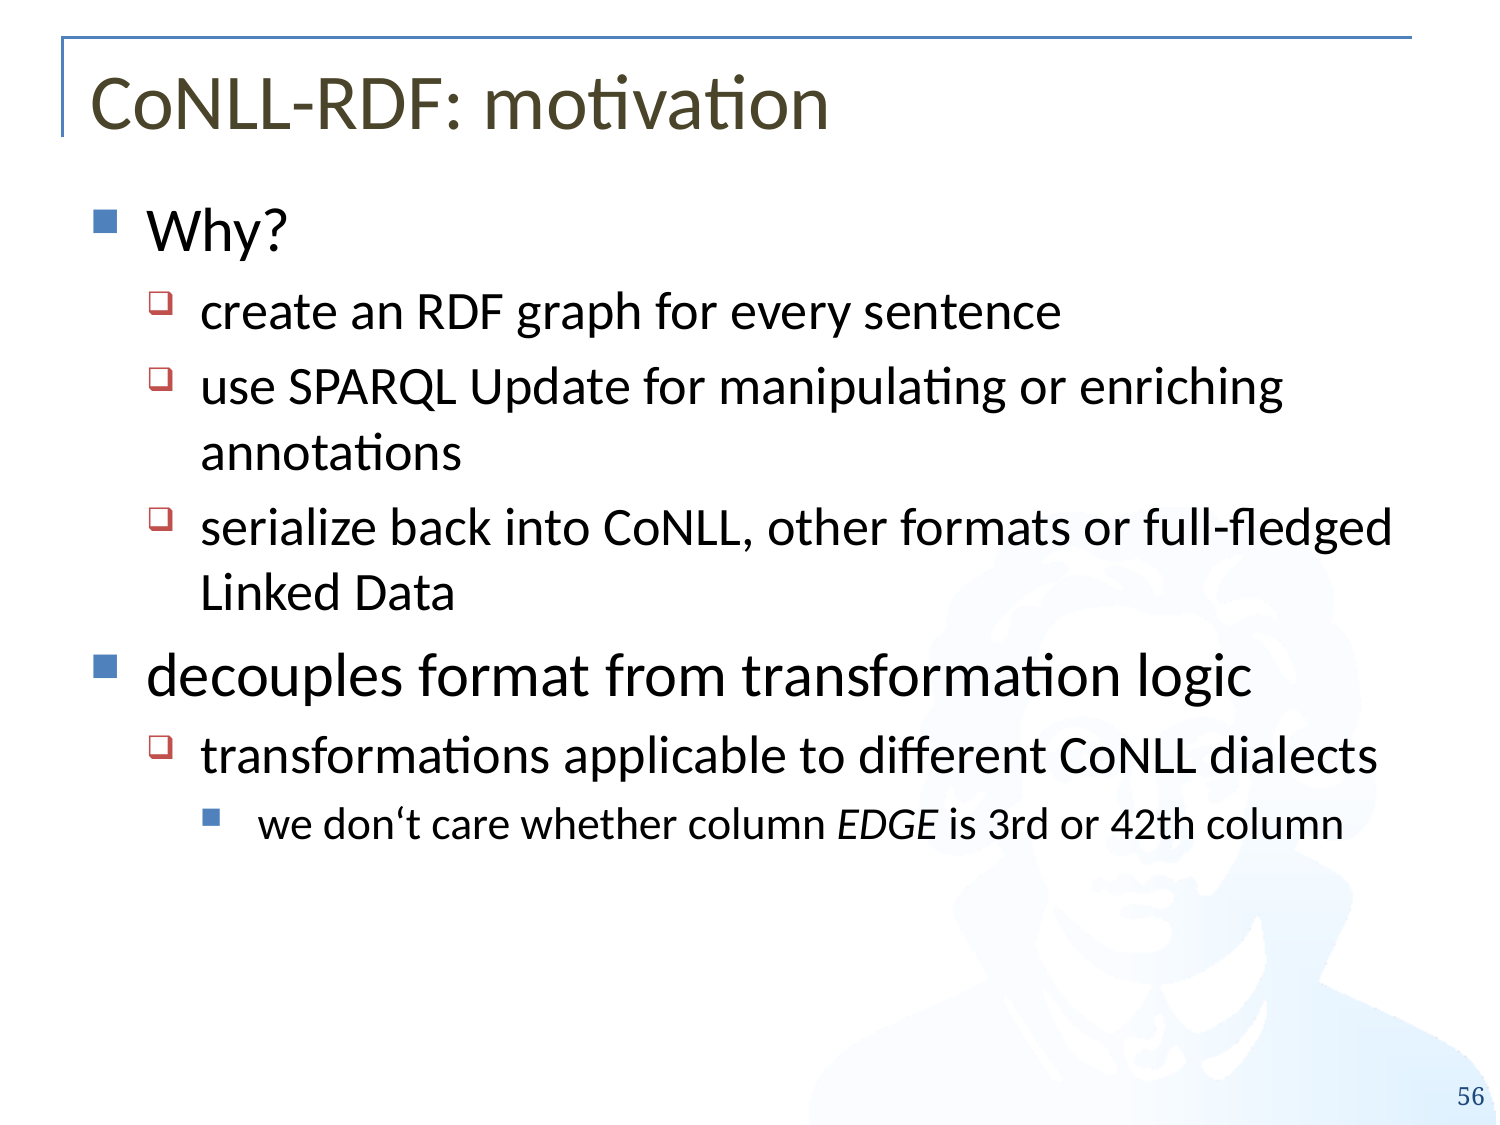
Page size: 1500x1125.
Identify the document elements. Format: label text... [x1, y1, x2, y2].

slide_number 56 [1149, 1046, 1500, 1122]
title CoNLL-RDF: motivation [75, 42, 1425, 181]
list Why? create an RDF graph for every sentence use SPARQL Update for manipulating or enriching annotations serialize back into CoNLL, other formats or full-fledged Linked Data decouples format from transformation logic transformations applicable to different CoNLL dialects we don‘t care whether column EDGE is 3rd or 42th column [75, 181, 1425, 925]
